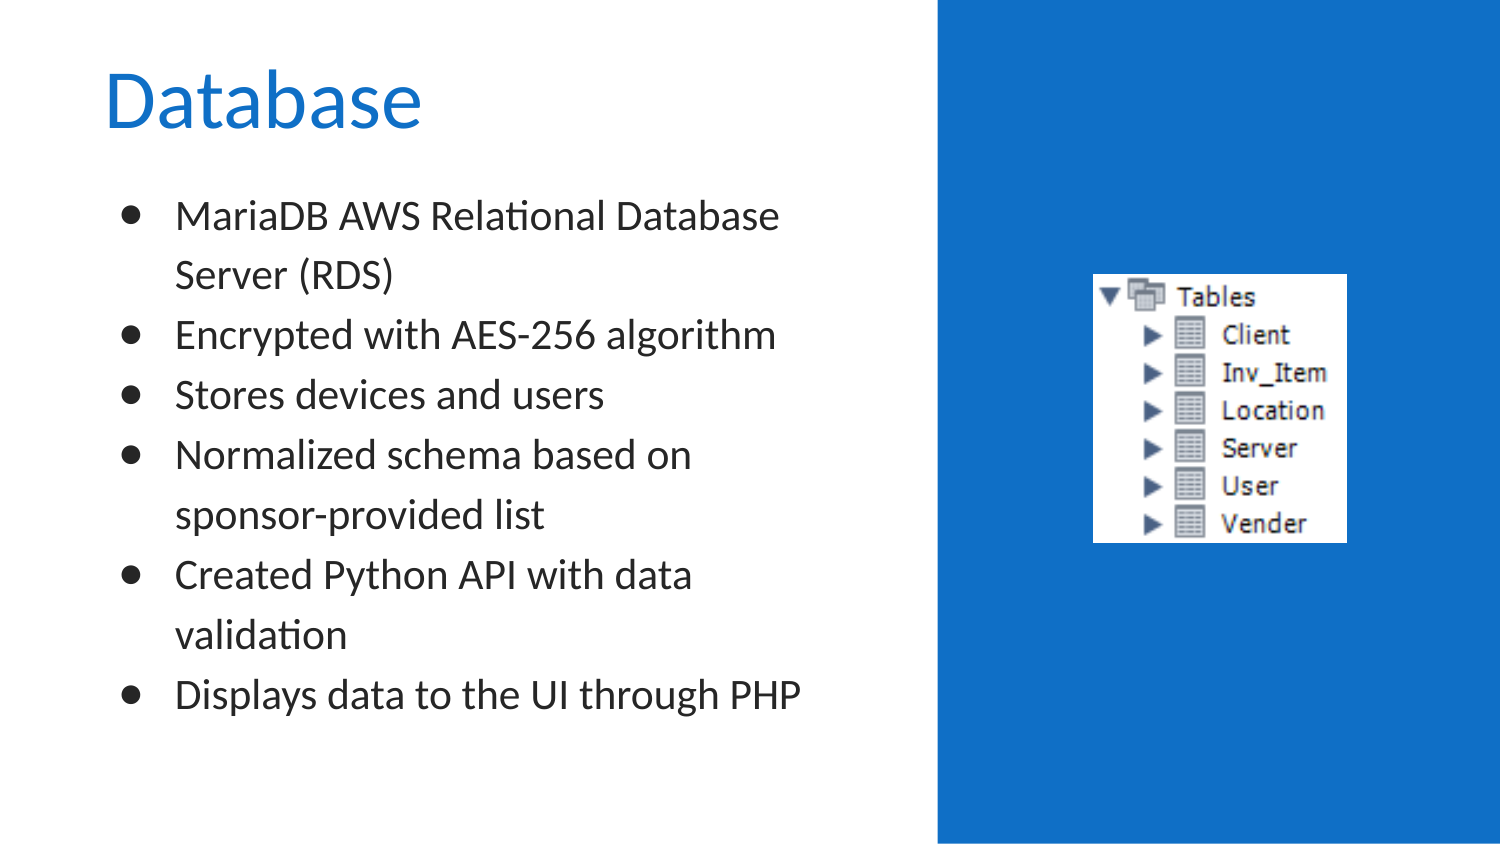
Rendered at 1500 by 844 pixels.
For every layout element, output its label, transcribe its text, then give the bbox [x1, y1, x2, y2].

title Database [89, 54, 506, 154]
picture [1093, 274, 1347, 543]
list MariaDB AWS Relational Database Server (RDS) Encrypted with AES-256 algorithm Stores devices and users Normalized schema based on sponsor-provided list Created Python API with data validation Displays data to the UI through PHP [89, 171, 840, 734]
